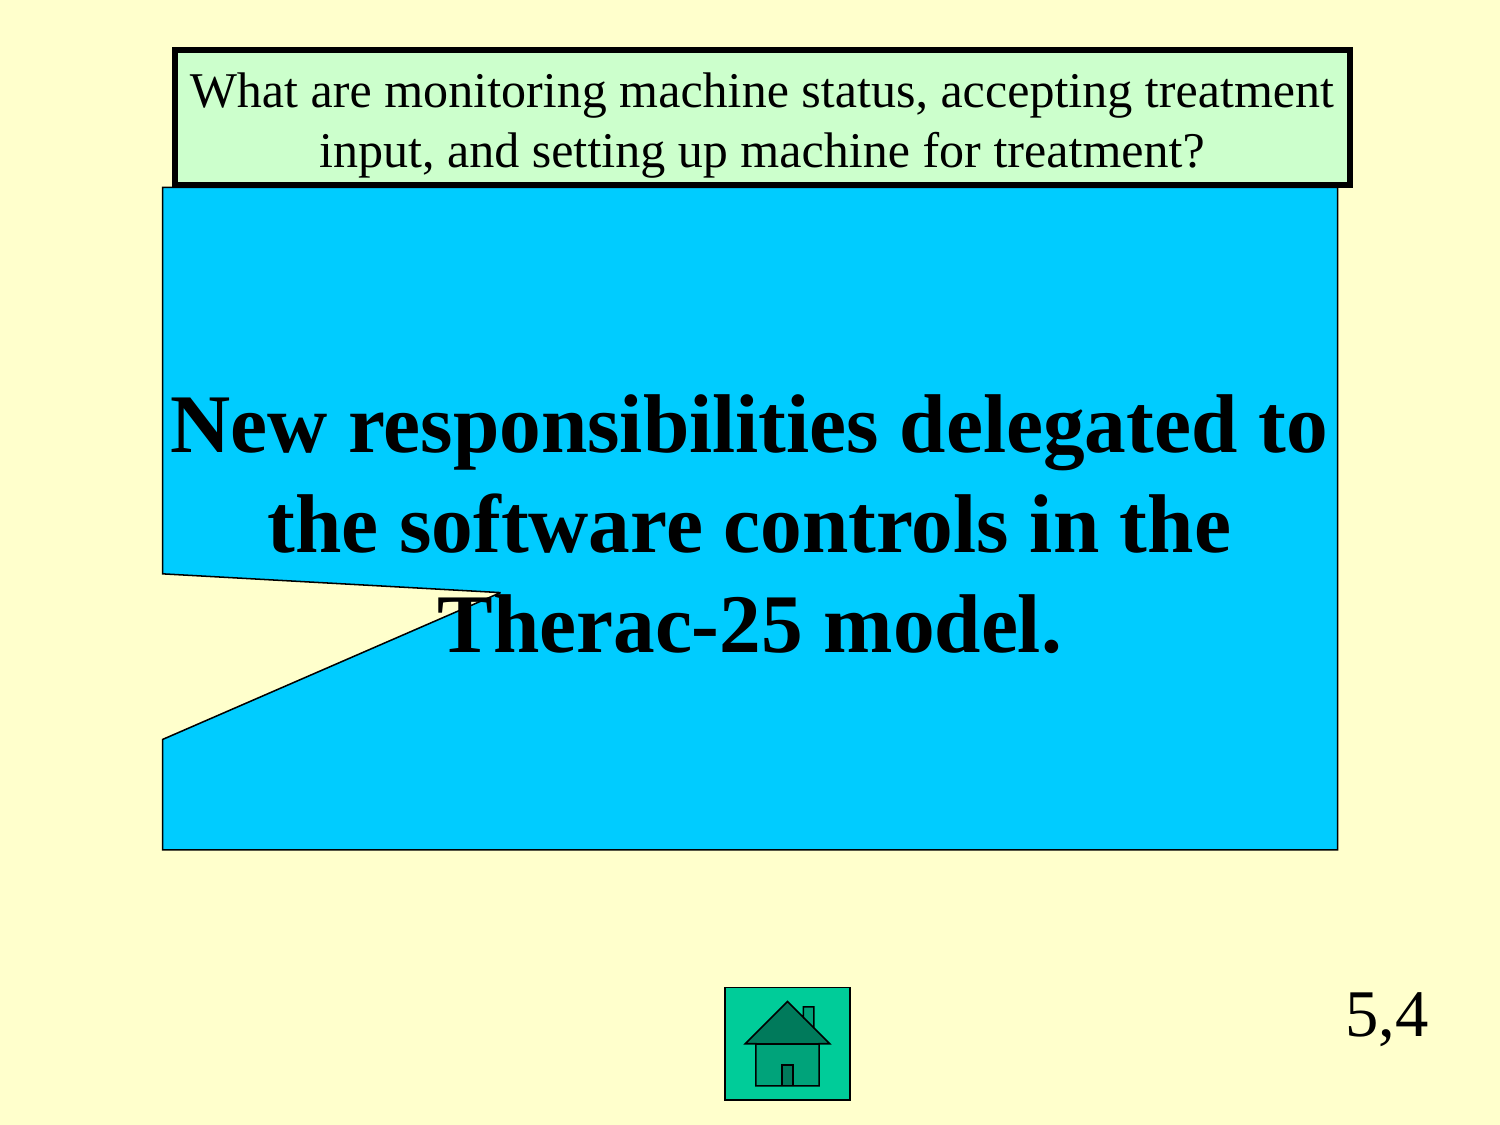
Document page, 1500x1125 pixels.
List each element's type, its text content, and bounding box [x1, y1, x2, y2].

text_box [725, 987, 851, 1101]
text_box New responsibilities delegated to the software controls in the Therac-25 model. [162, 187, 1338, 850]
text_box What are monitoring machine status, accepting treatment input, and setting up machine for treatment? [174, 49, 1350, 185]
subtitle 5,4 [1274, 962, 1500, 1125]
